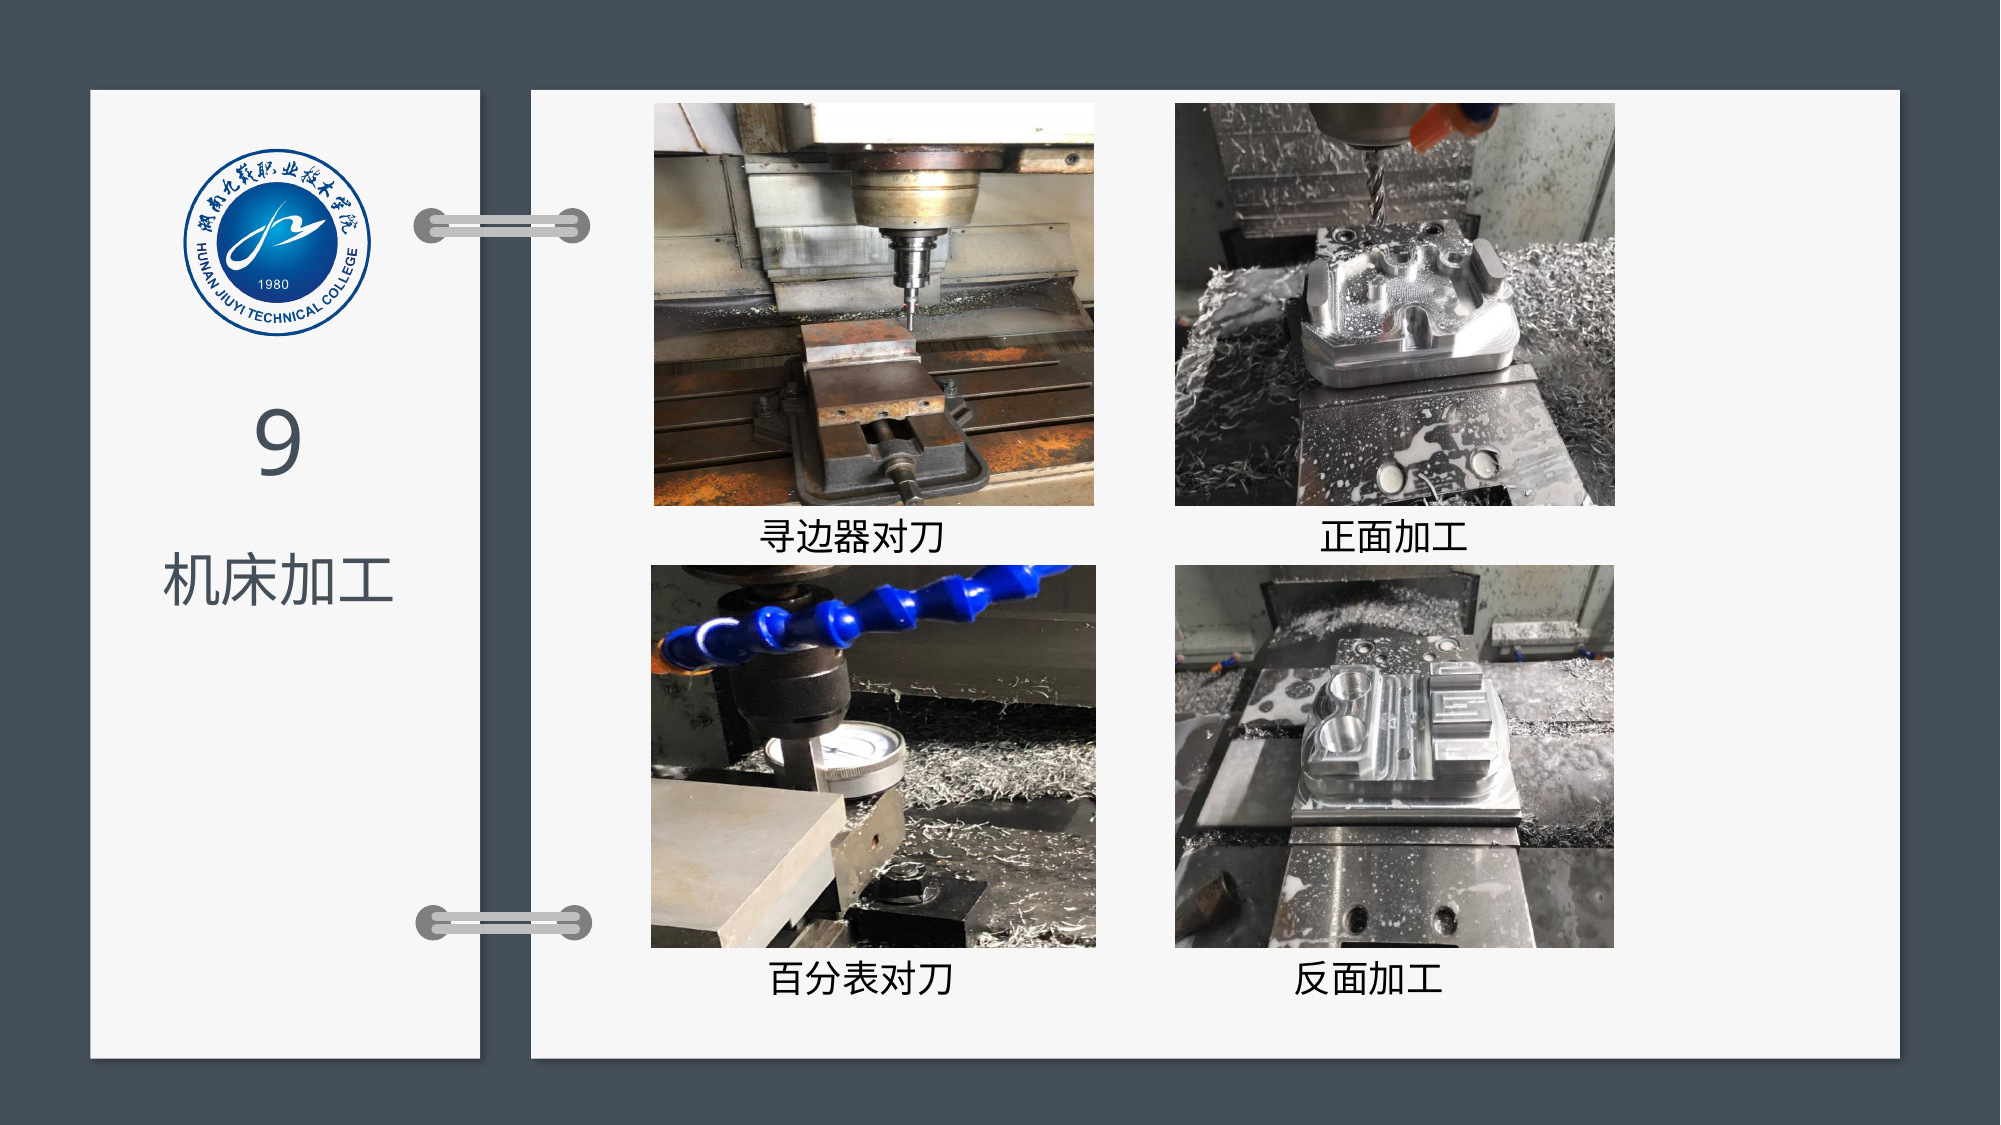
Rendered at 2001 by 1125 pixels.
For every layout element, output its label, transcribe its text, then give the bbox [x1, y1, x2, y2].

picture [1174, 565, 1615, 949]
text_box 9 [238, 363, 321, 502]
picture [651, 565, 1096, 949]
picture [653, 102, 1094, 506]
text_box 反面加工 [1252, 957, 1516, 1008]
text_box 机床加工 [102, 256, 457, 621]
text_box 寻边器对刀 [743, 515, 999, 564]
text_box 正面加工 [1225, 515, 1564, 564]
picture [167, 129, 391, 353]
text_box 百分表对刀 [717, 957, 1025, 1008]
picture [1174, 102, 1615, 506]
